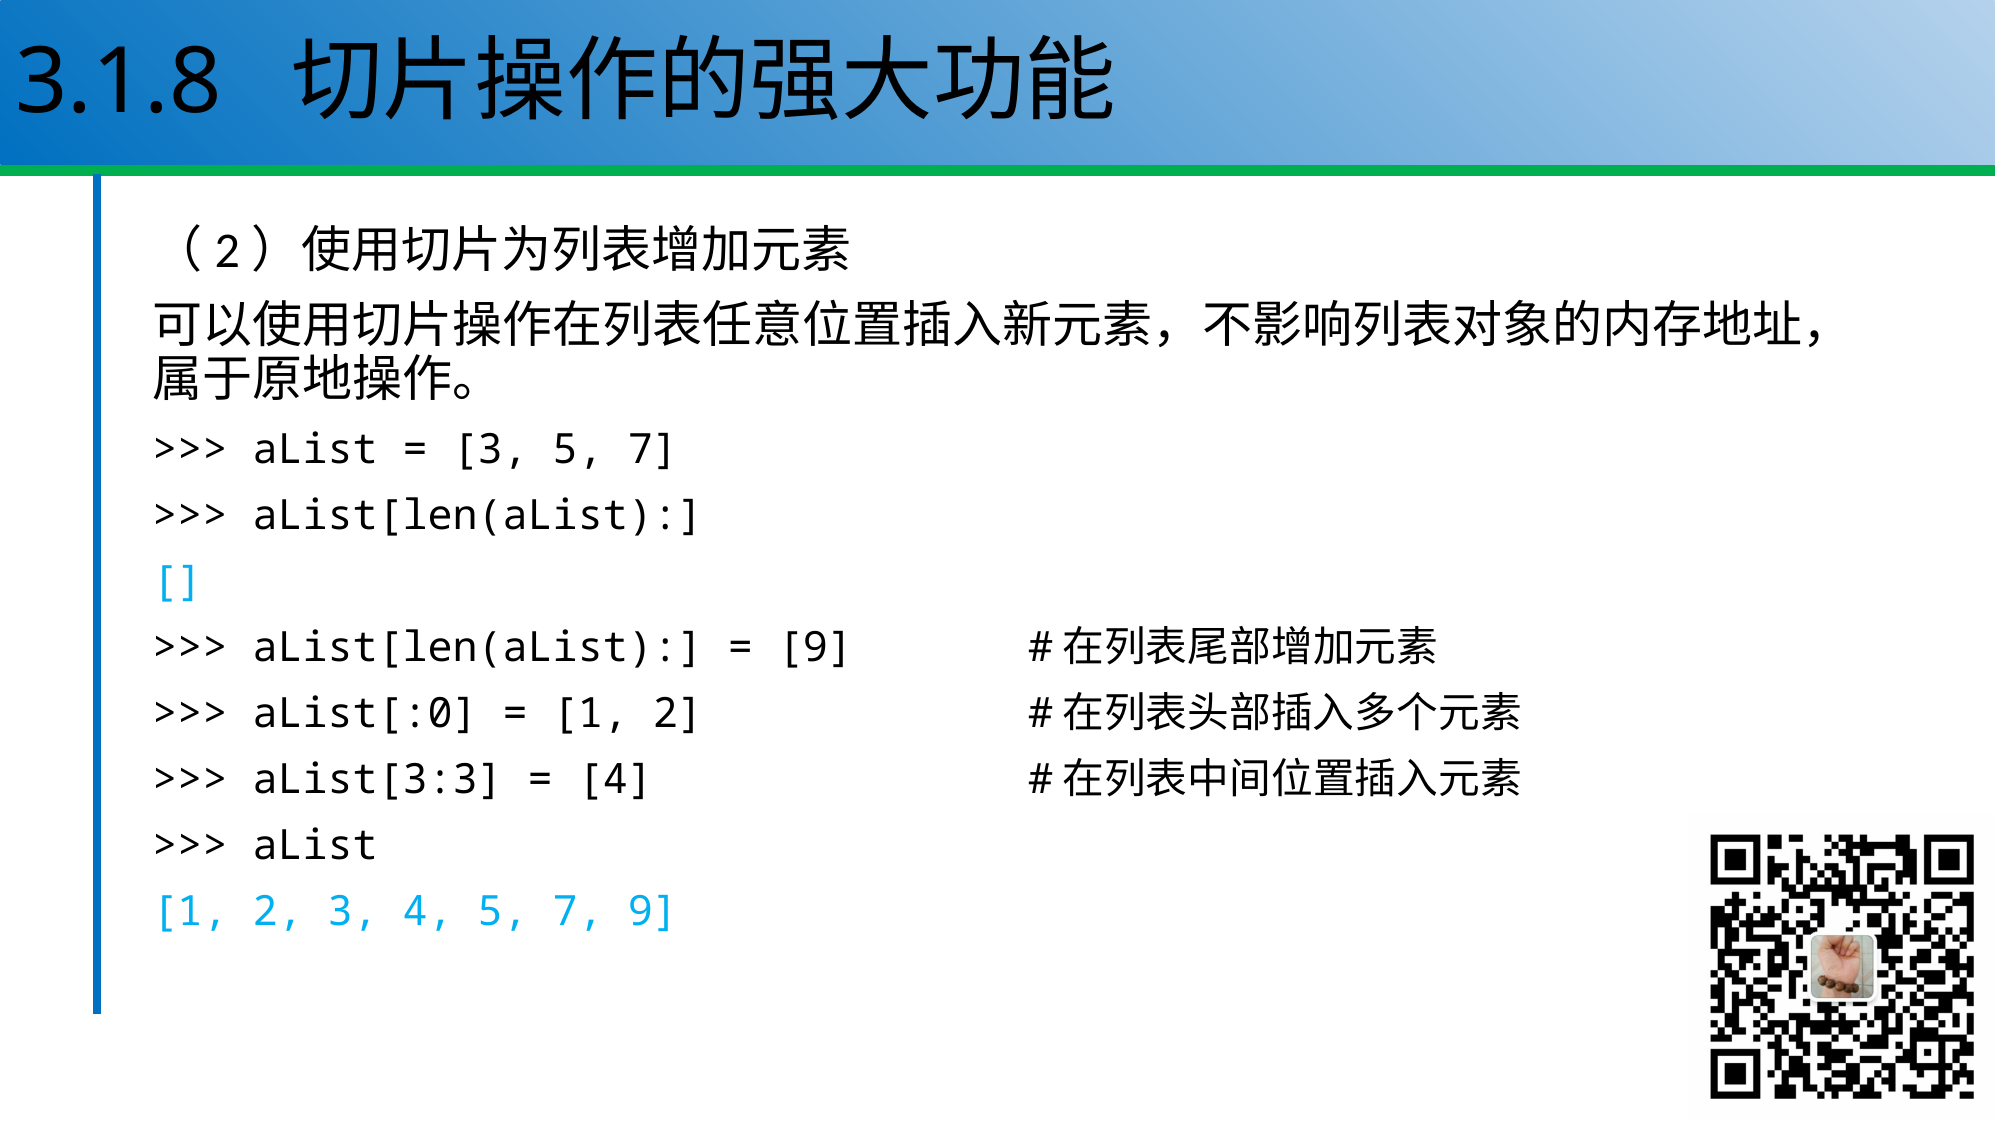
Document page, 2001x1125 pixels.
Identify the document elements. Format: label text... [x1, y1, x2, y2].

slide_number 39 [1412, 1042, 1863, 1103]
list （2）使用切片为列表增加元素 可以使用切片操作在列表任意位置插入新元素，不影响列表对象的内存地址，属于原地操作。 >>> aList = [3, 5, 7] >>> aList[len(aList):] [] >>> aList[len(aList):] = [9] #在列表尾部增加元素 >>> aList[:0] = [1, 2] #在列表头部插入多个元素 >>> aList[3:3] = [4] #在列表中间位置插入元素 >>> aList [1, 2, 3, 4, 5, 7, 9] [137, 216, 1863, 978]
title 3.1.8 切片操作的强大功能 [0, 0, 1995, 165]
picture [1689, 813, 1995, 1120]
